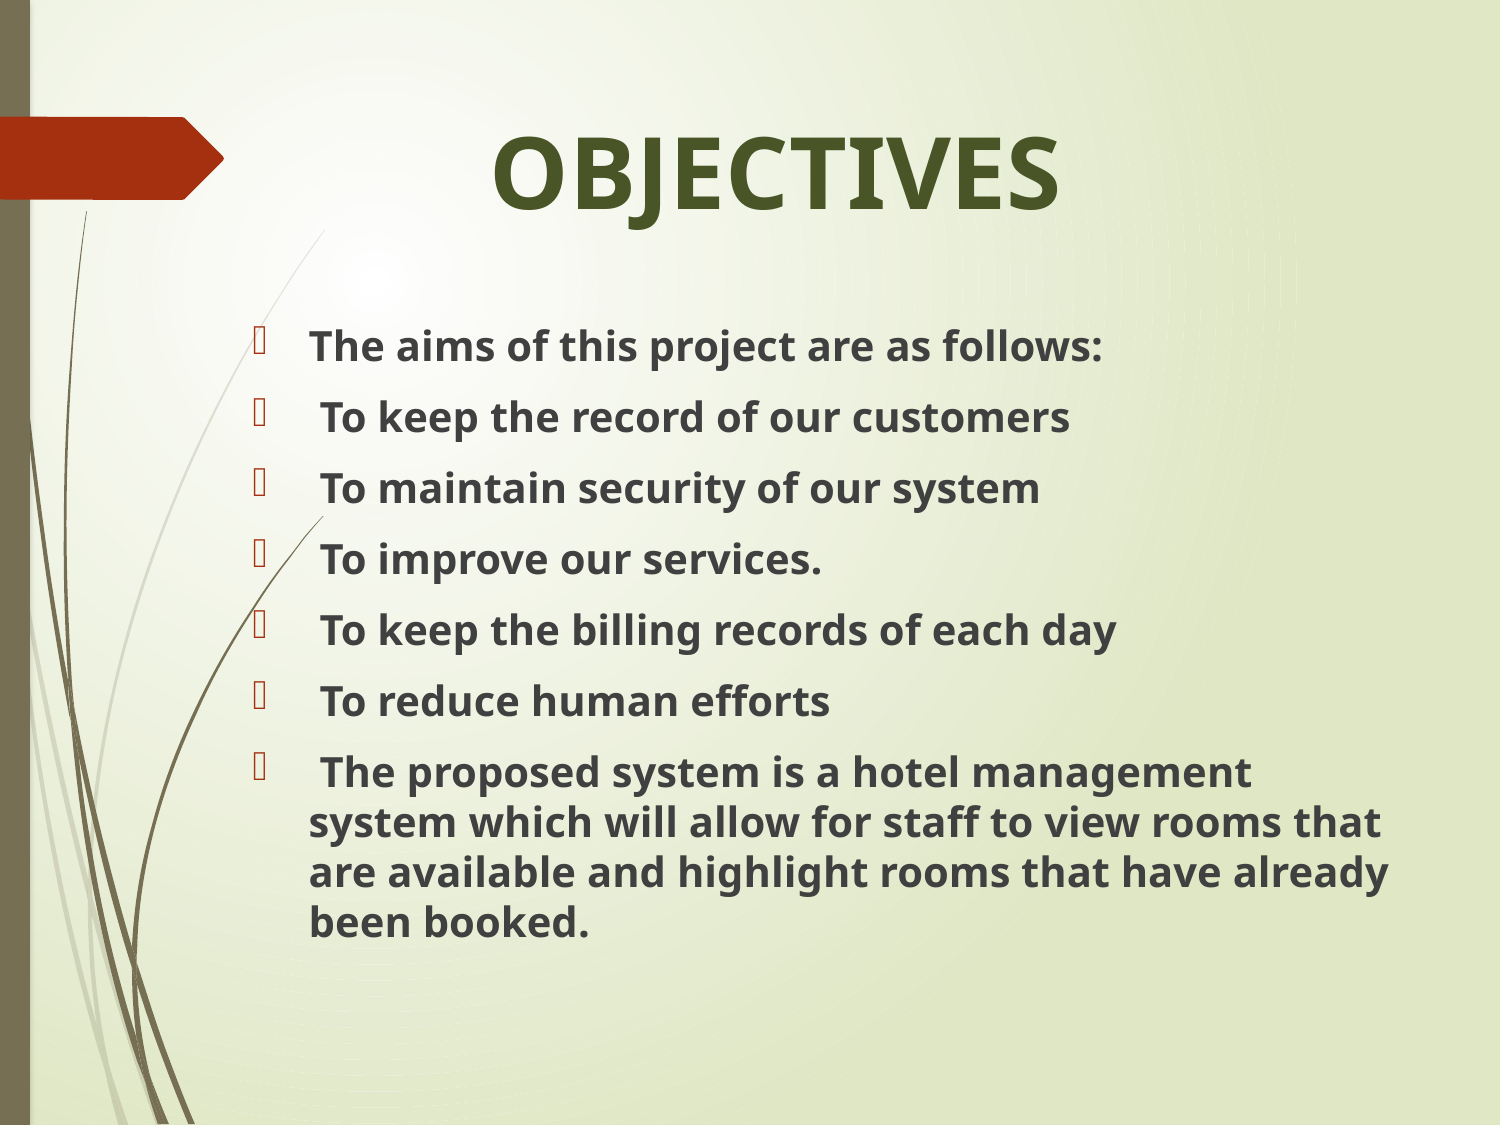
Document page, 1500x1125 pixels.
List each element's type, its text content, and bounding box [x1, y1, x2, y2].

list The aims of this project are as follows: To keep the record of our customers To maintain security of our system To improve our services. To keep the billing records of each day To reduce human efforts The proposed system is a hotel management system which will allow for staff to view rooms that are available and highlight rooms that have already been booked. [237, 312, 1425, 1038]
title OBJECTIVES [319, 102, 1400, 312]
